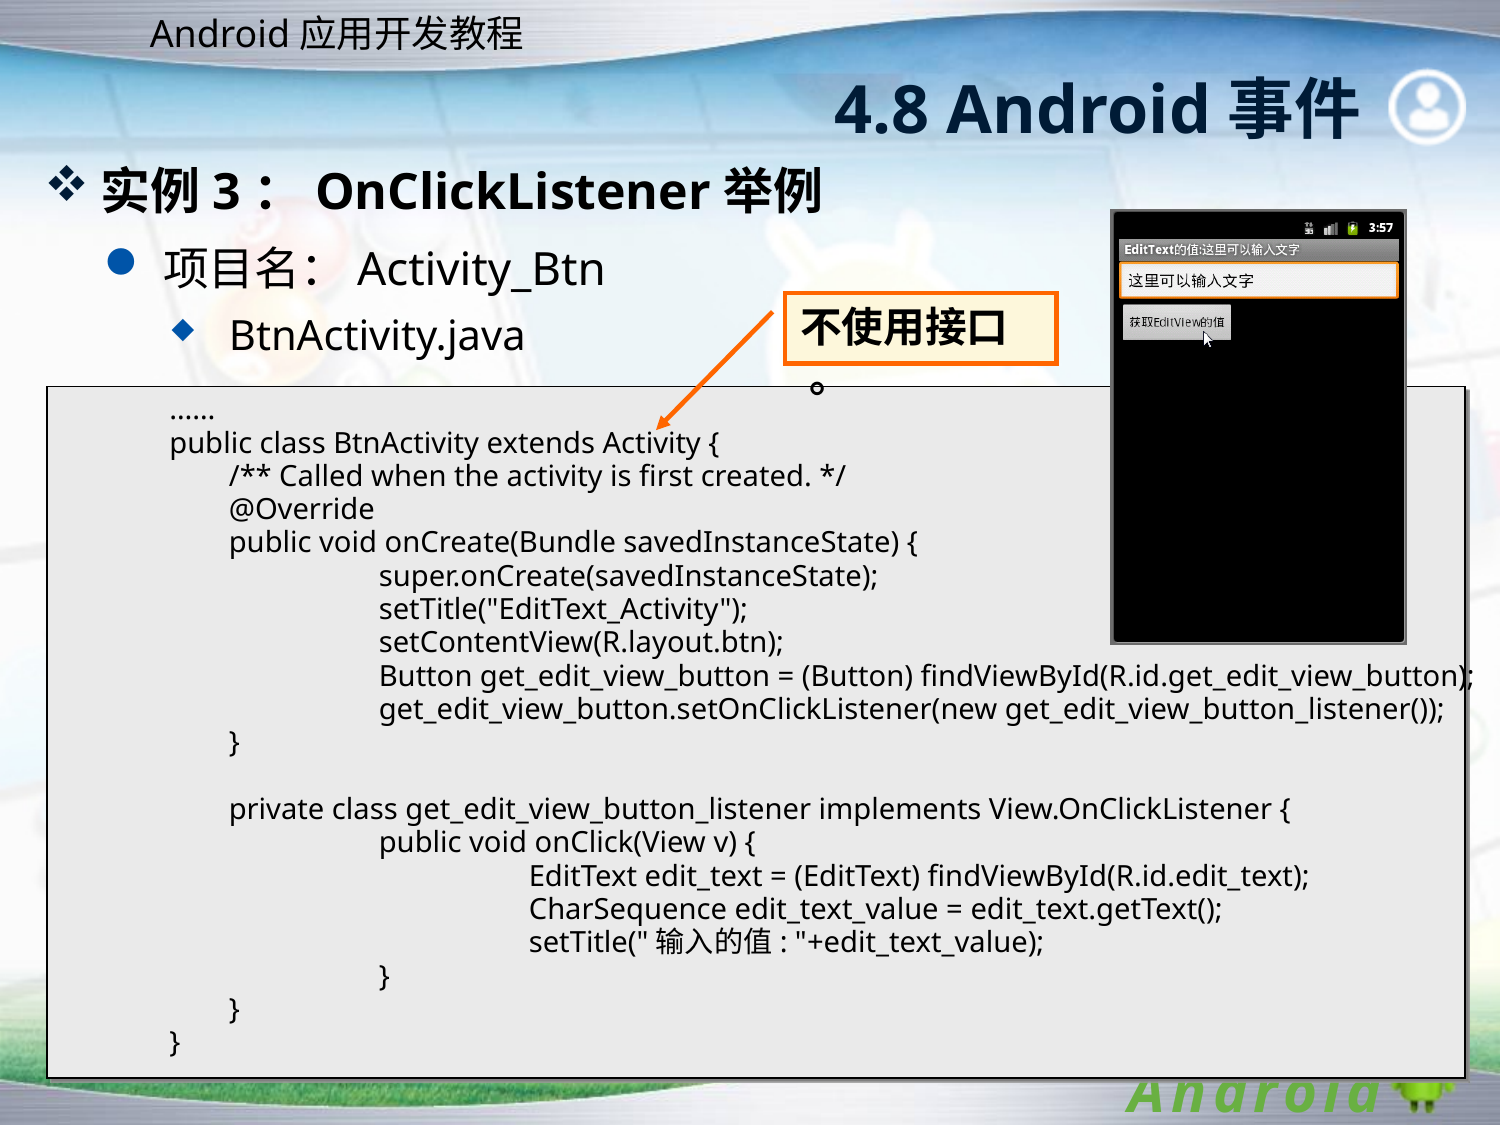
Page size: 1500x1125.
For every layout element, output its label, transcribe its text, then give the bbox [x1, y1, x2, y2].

list 实例3：OnClickListener举例 项目名：Activity_Btn BtnActivity.java …… public class BtnActivity extends Activity { /** Called when the activity is first created. */ @Override public void onCreate(Bundle savedInstanceState) { super.onCreate(savedInstanceState); setTitle("EditText_Activity"); setContentView(R.layout.btn); Button get_edit_view_button = (Button) findViewById(R.id.get_edit_view_button); get_edit_view_button.setOnClickListener(new get_edit_view_button_listener()); } private class get_edit_view_button_listener implements View.OnClickListener { public void onClick(View v) { EditText edit_text = (EditText) findViewById(R.id.edit_text); CharSequence edit_text_value = edit_text.getText(); setTitle("输入的值: "+edit_text_value); } } } [29, 152, 1500, 980]
text_box 不使用接口 。 [655, 311, 773, 431]
picture [1109, 208, 1407, 646]
picture [1294, 1087, 1306, 1106]
text_box 不使用接口 。 [785, 292, 1057, 364]
title 4.8 Android事件 [213, 66, 1377, 147]
picture [1142, 1083, 1152, 1095]
text_box [46, 980, 1465, 1078]
picture [0, 1, 1500, 1125]
picture [1224, 1087, 1236, 1106]
picture [1357, 1087, 1369, 1106]
